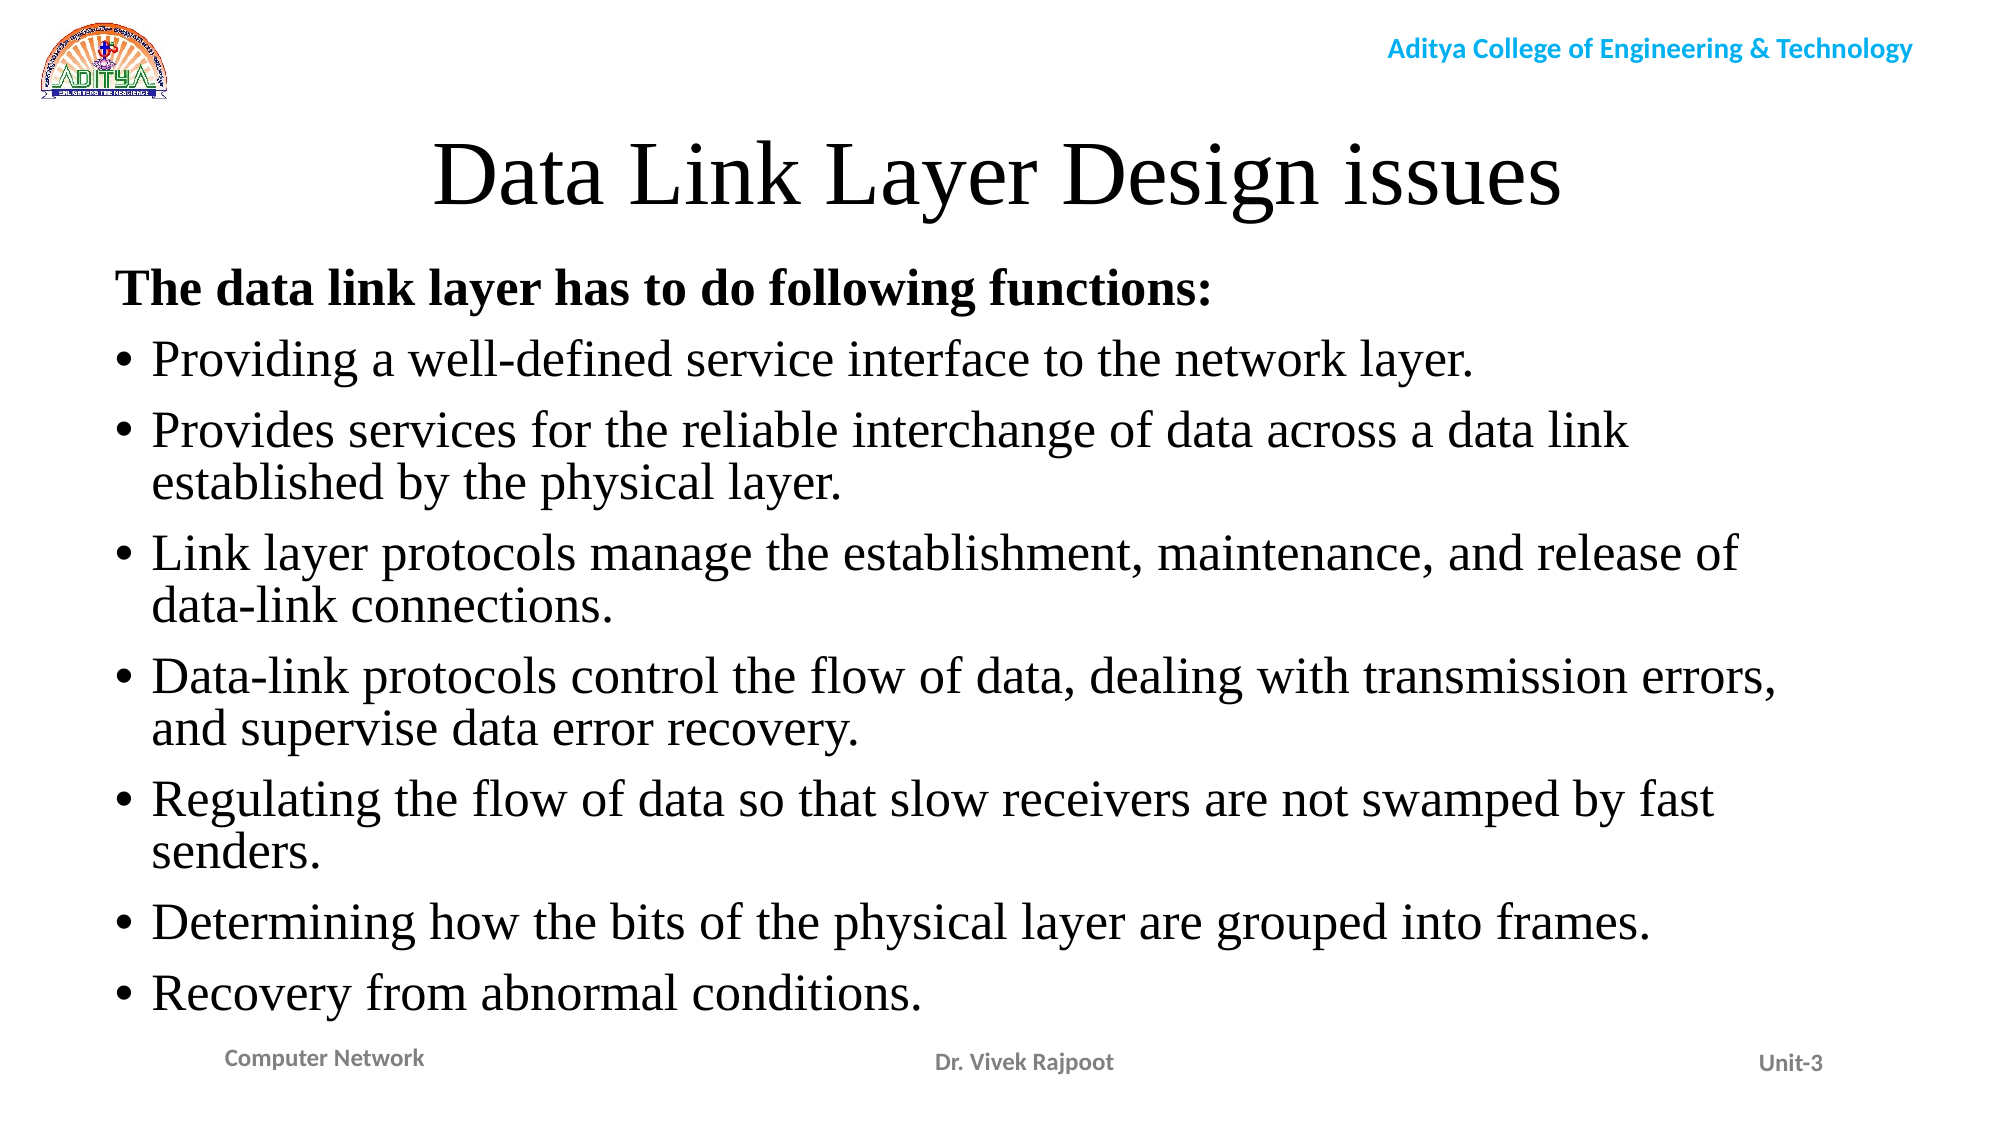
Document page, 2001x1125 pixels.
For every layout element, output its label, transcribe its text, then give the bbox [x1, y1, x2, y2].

text_box Data Link Layer Design issues [132, 105, 1866, 231]
text_box The data link layer has to do following functions: Providing a well-defined service interface to the network layer. Provides services for the reliable interchange of data across a data link established by the physical layer. Link layer protocols manage the establishment, maintenance, and release of data-link connections. Data-link protocols control the flow of data, dealing with transmission errors, and supervise data error recovery. Regulating the flow of data so that slow receivers are not swamped by fast senders. Determining how the bits of the physical layer are grouped into frames. Recovery from abnormal conditions. [99, 256, 1868, 1032]
text_box Dr. Vivek Rajpoot [799, 1030, 1250, 1091]
picture [39, 22, 168, 99]
picture [125, 1032, 461, 1113]
text_box Unit-3 [1743, 1031, 1861, 1091]
